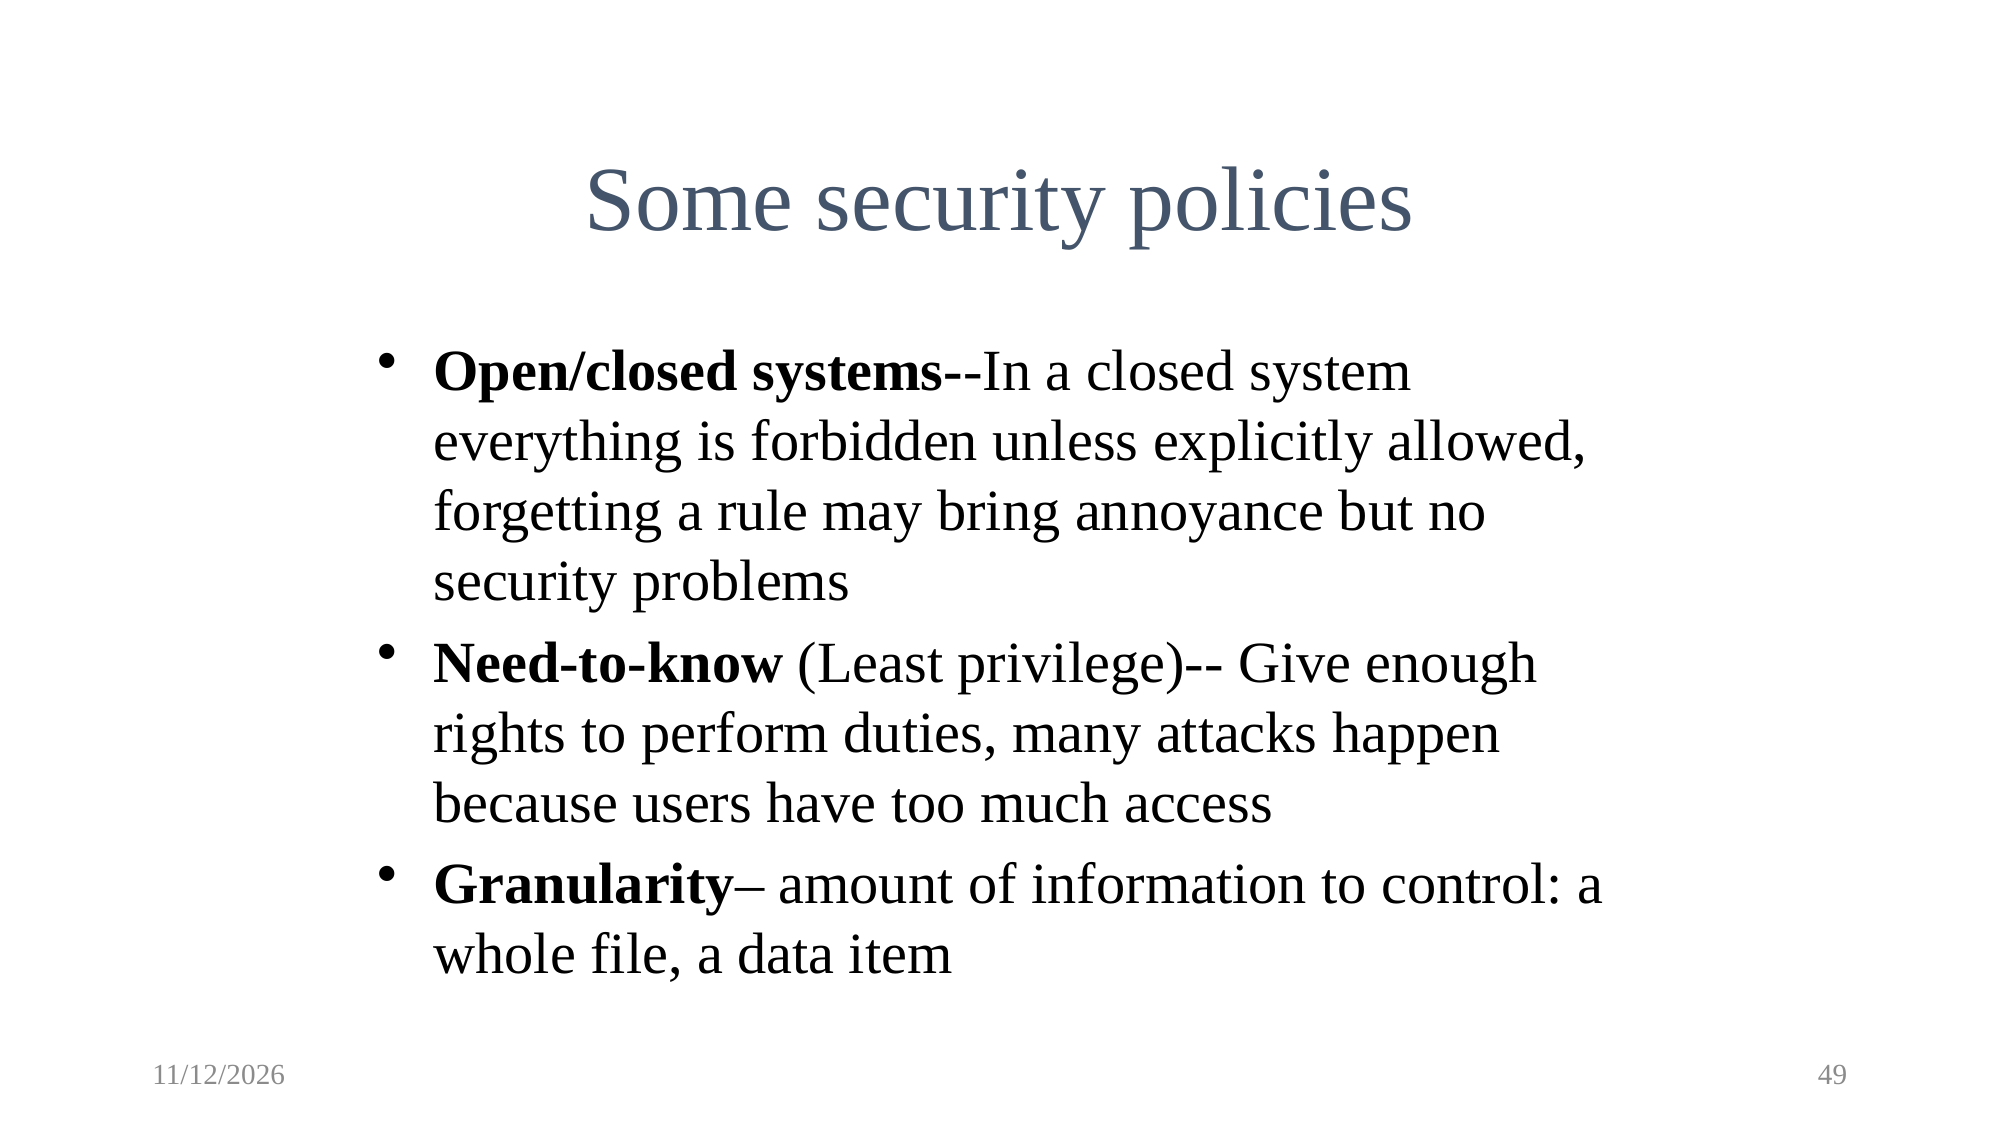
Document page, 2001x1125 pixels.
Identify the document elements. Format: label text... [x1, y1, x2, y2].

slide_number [137, 1042, 588, 1103]
slide_number 49 [1412, 1042, 1863, 1103]
text_box Some security policies [362, 99, 1638, 288]
text_box Open/closed systems--In a closed system everything is forbidden unless explicitly allowed, forgetting a rule may bring annoyance but no security problems Need-to-know (Least privilege)-- Give enough rights to perform duties, many attacks happen because users have too much access Granularity– amount of information to control: a whole file, a data item [362, 324, 1638, 1000]
